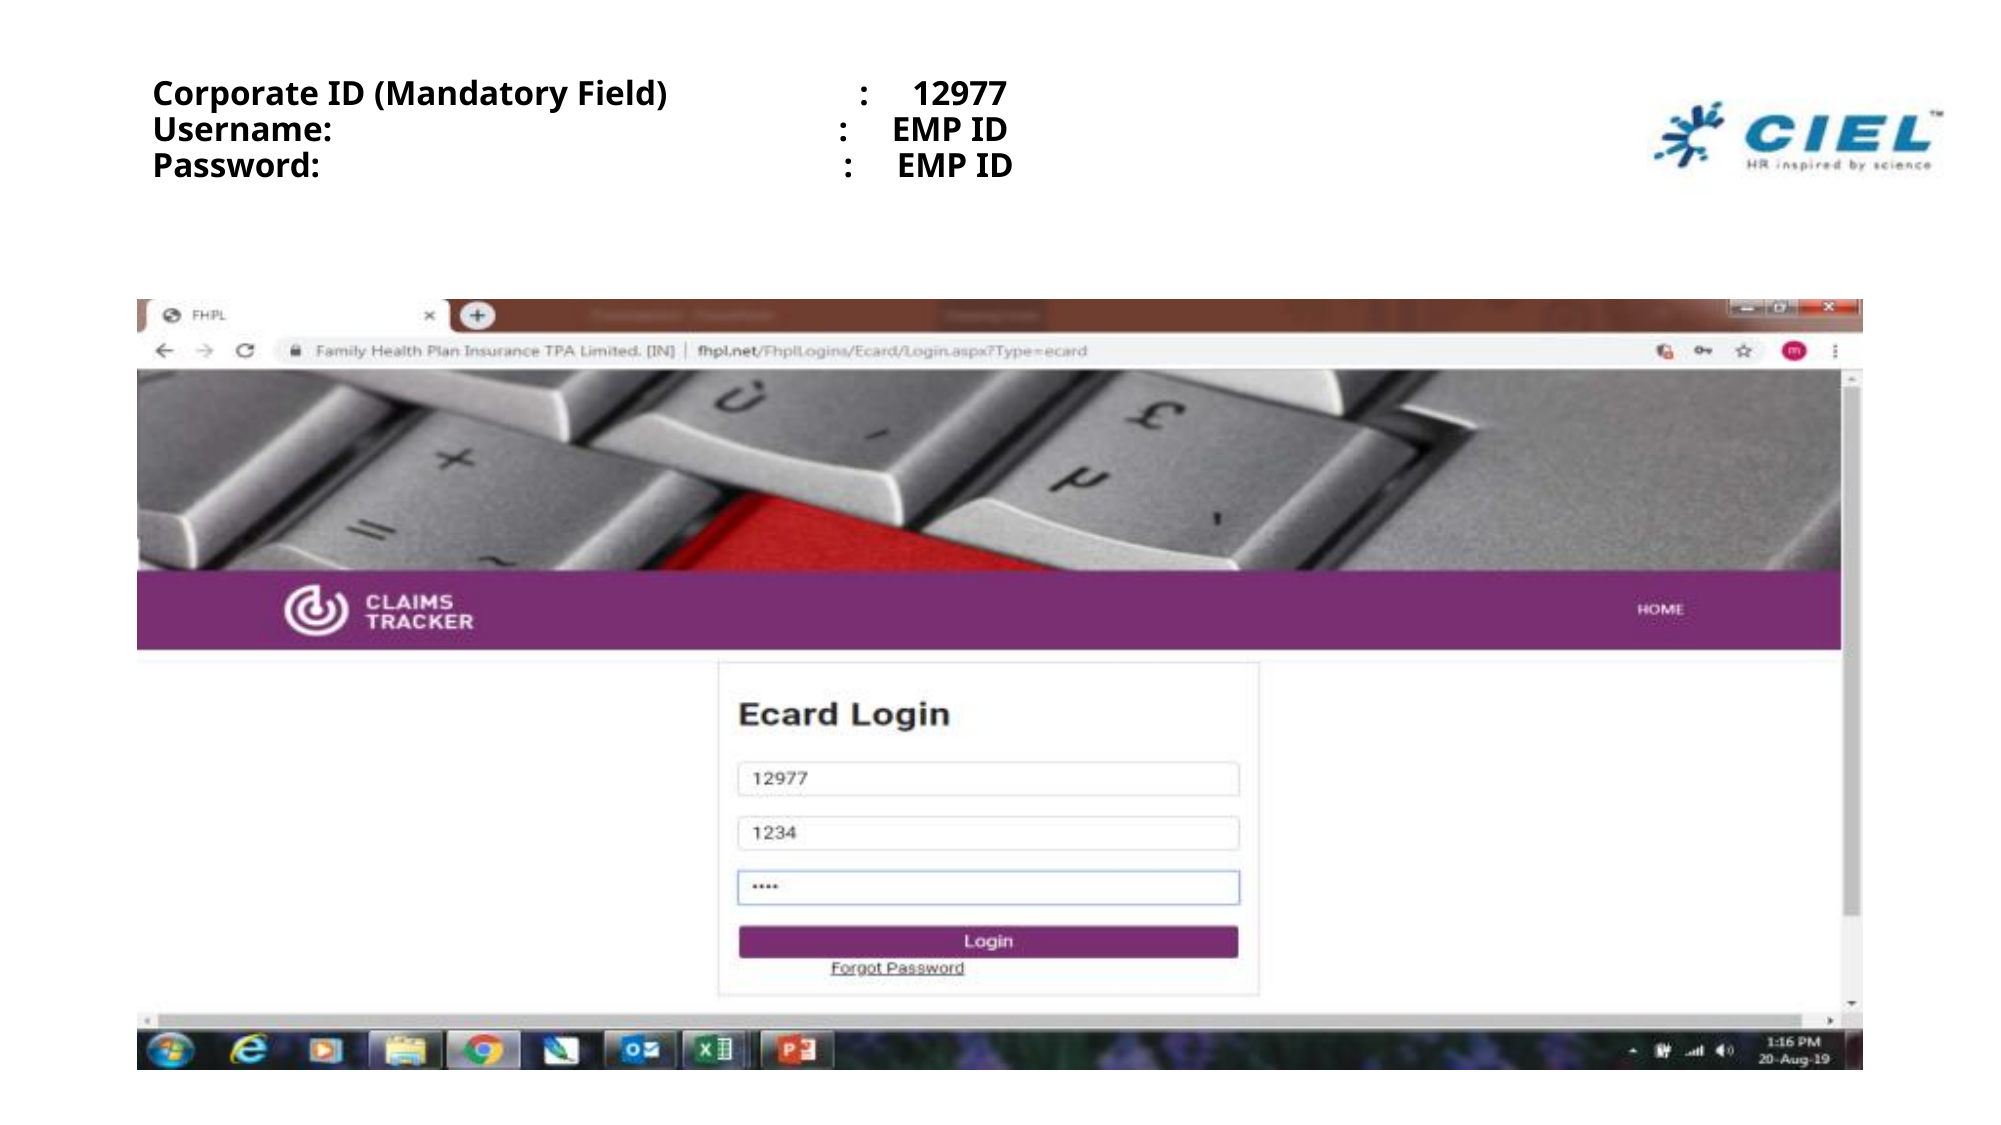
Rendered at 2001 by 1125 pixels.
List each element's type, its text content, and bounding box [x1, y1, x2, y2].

title Corporate ID (Mandatory Field) : 12977 Username: : EMP ID Password: : EMP ID [137, 59, 1863, 278]
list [137, 299, 1863, 1070]
picture [1647, 37, 1960, 255]
